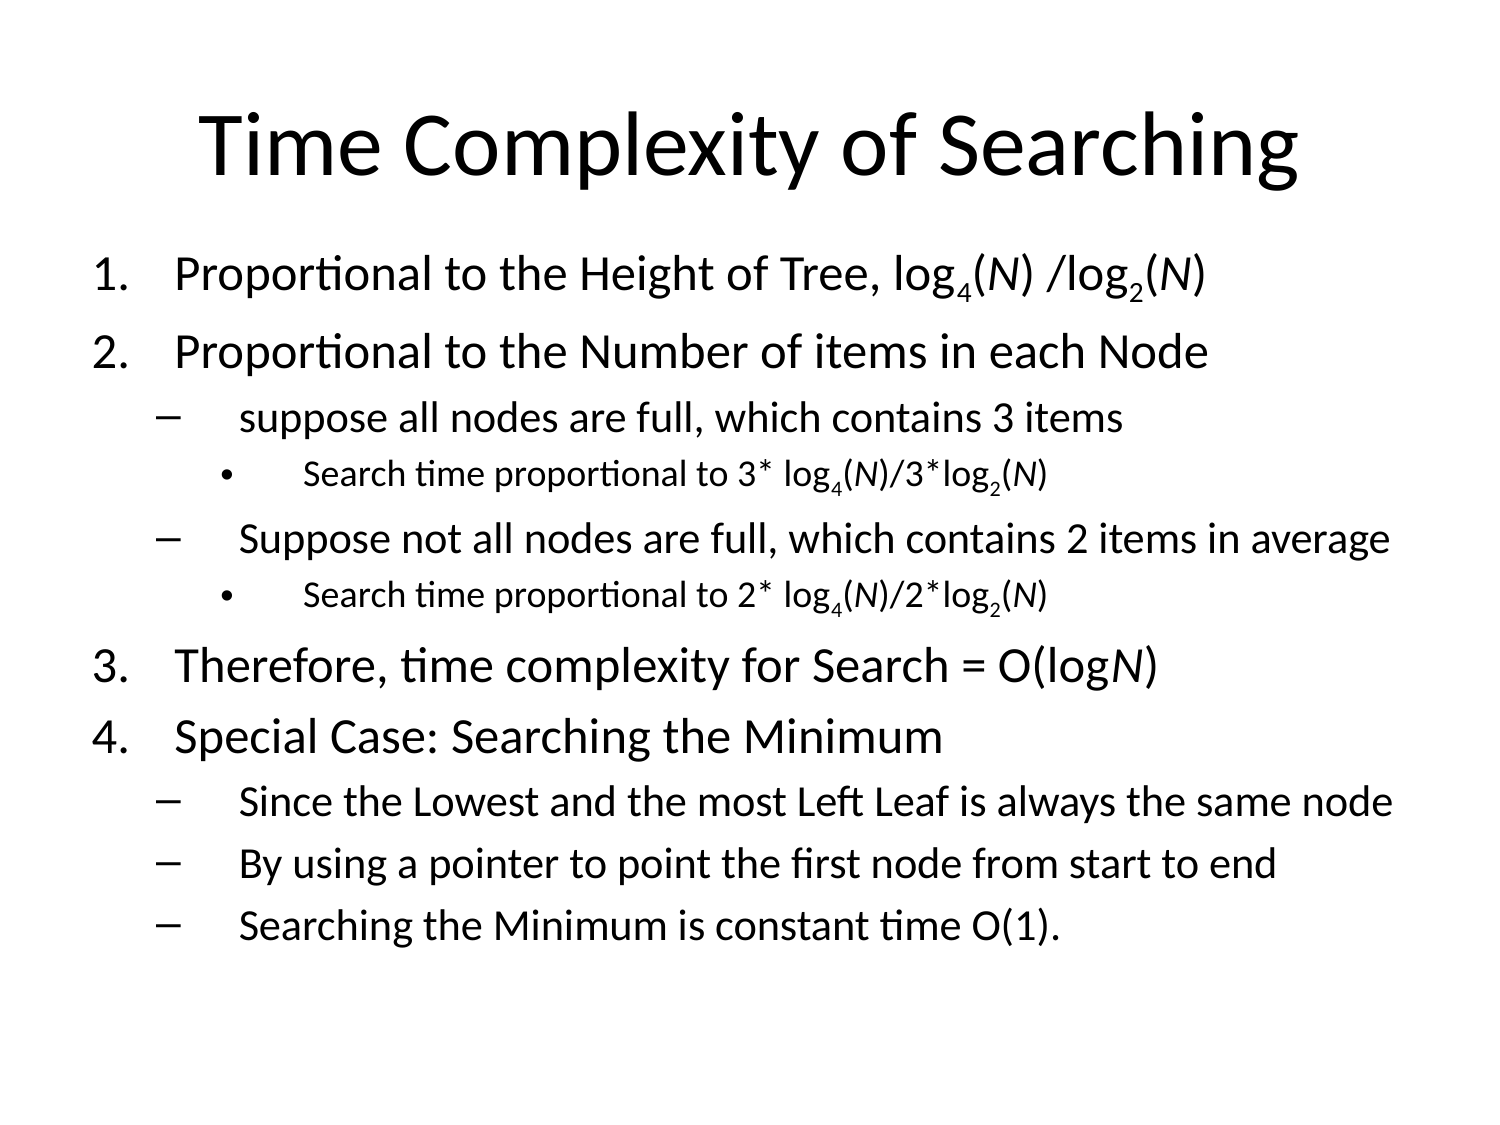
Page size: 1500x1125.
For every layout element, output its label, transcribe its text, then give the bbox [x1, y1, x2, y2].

list Proportional to the Height of Tree, log4(N) /log2(N) Proportional to the Number of items in each Node suppose all nodes are full, which contains 3 items Search time proportional to 3* log4(N)/3*log2(N) Suppose not all nodes are full, which contains 2 items in average Search time proportional to 2* log4(N)/2*log2(N) Therefore, time complexity for Search = O(logN) Special Case: Searching the Minimum Since the Lowest and the most Left Leaf is always the same node By using a pointer to point the first node from start to end Searching the Minimum is constant time O(1). [76, 231, 1427, 975]
title Time Complexity of Searching [75, 45, 1425, 233]
